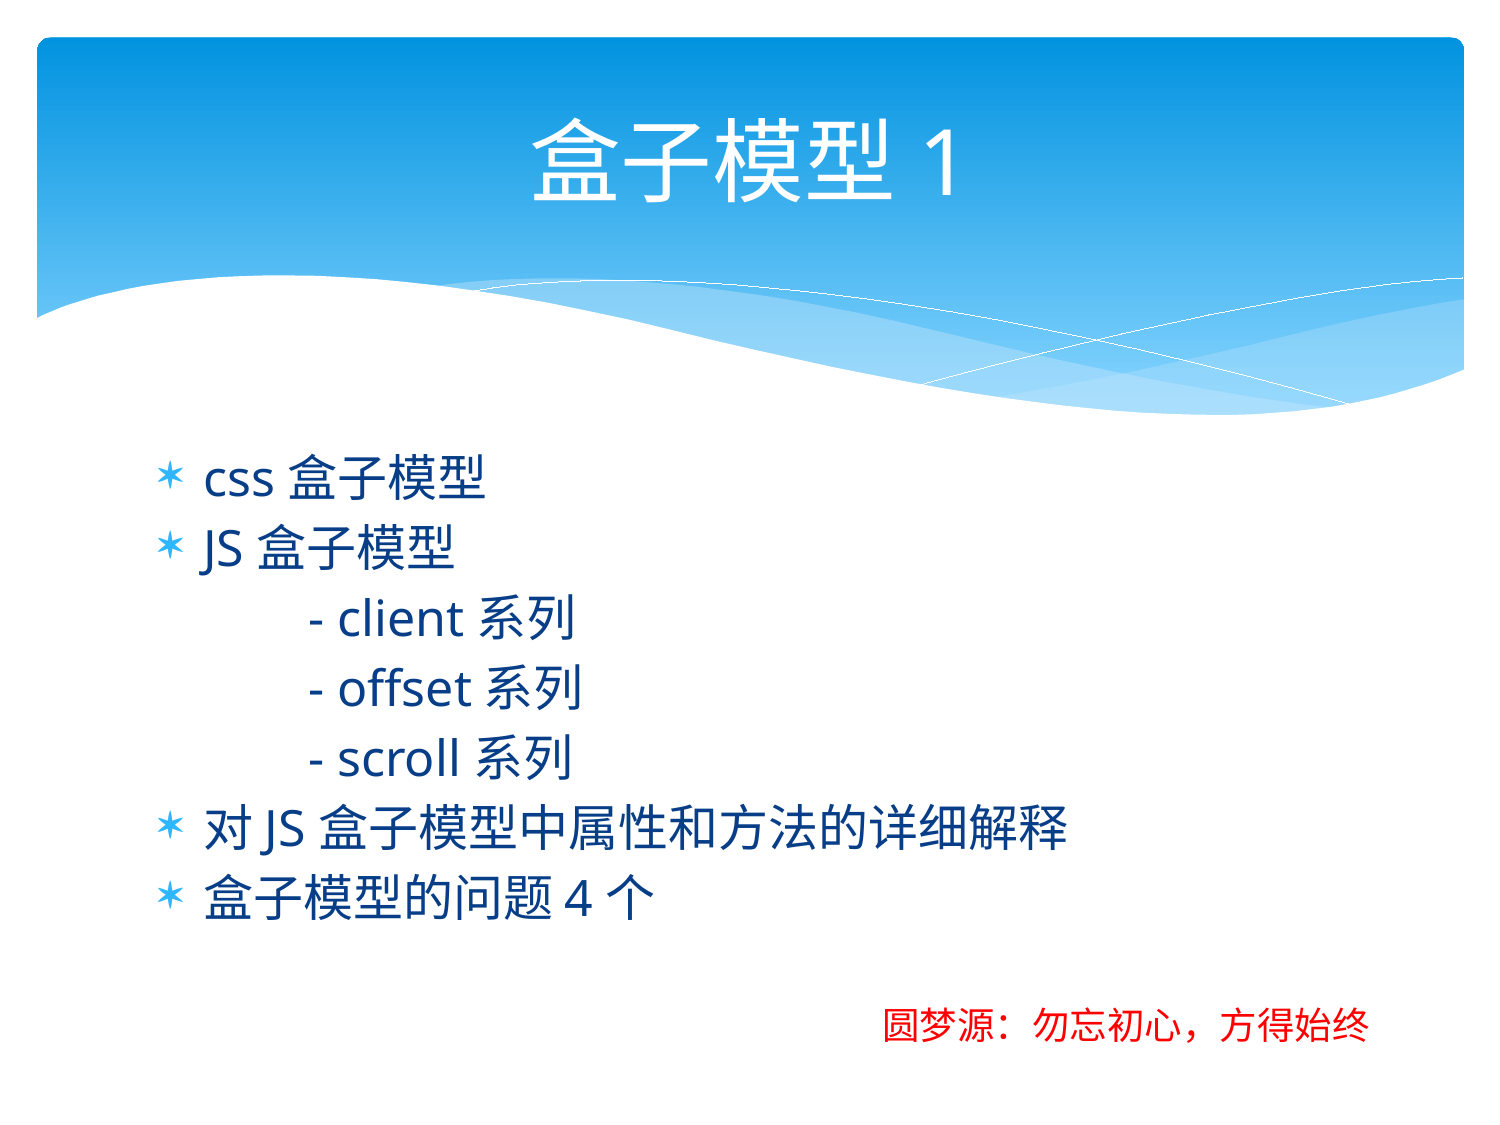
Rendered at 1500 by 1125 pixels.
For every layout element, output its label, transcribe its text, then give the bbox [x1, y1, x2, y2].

title 盒子模型1 [75, 55, 1425, 261]
list css盒子模型 JS盒子模型 - client系列 - offset系列 - scroll系列 对JS盒子模型中属性和方法的详细解释 盒子模型的问题4个 [143, 438, 1359, 1005]
